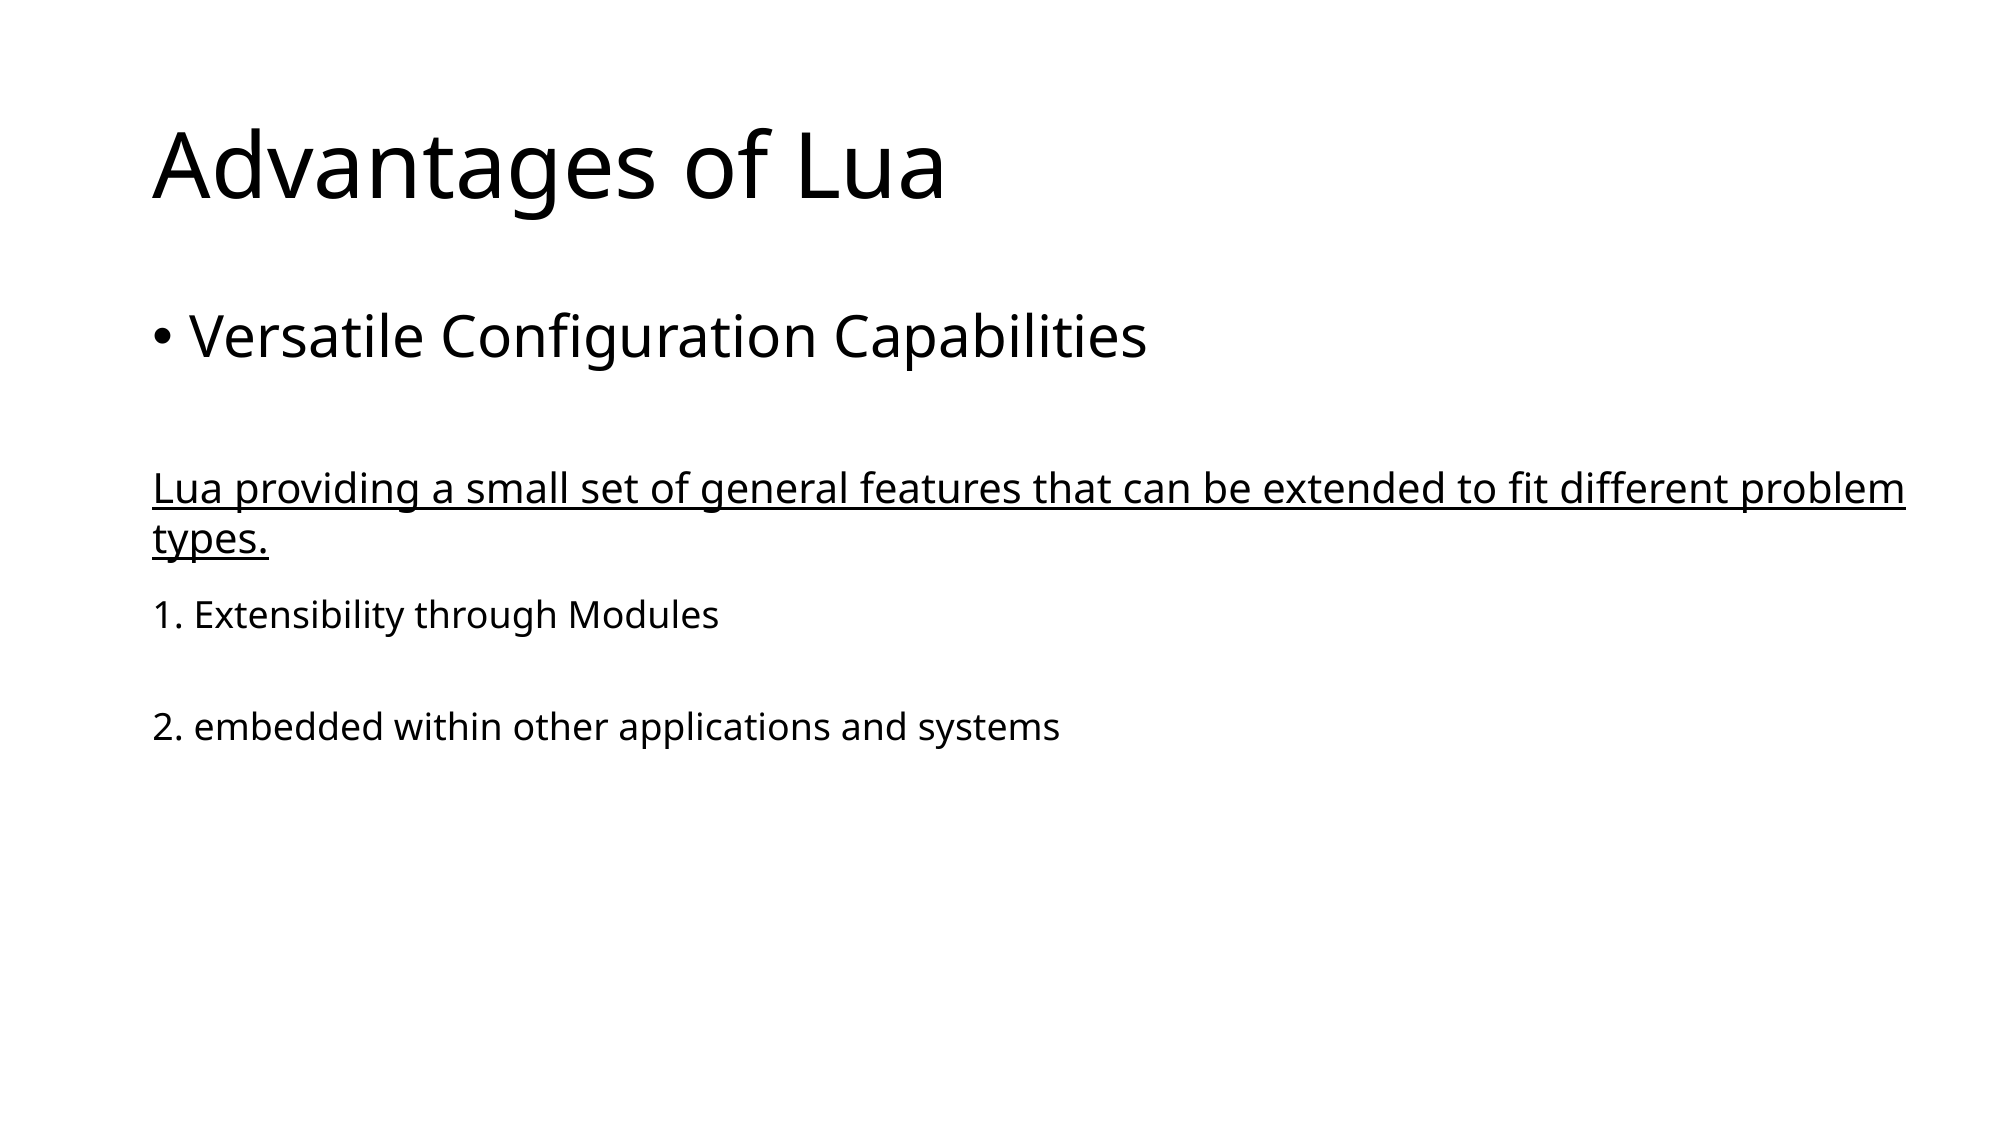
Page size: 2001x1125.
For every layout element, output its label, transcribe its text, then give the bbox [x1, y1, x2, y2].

list 1. Extensibility through Modules [137, 588, 1863, 700]
text_box Versatile Configuration Capabilities [137, 300, 1863, 413]
text_box 2. embedded within other applications and systems [137, 700, 1863, 813]
title Advantages of Lua [137, 59, 1863, 278]
text_box Lua providing a small set of general features that can be extended to fit different problem types. [137, 454, 1929, 570]
